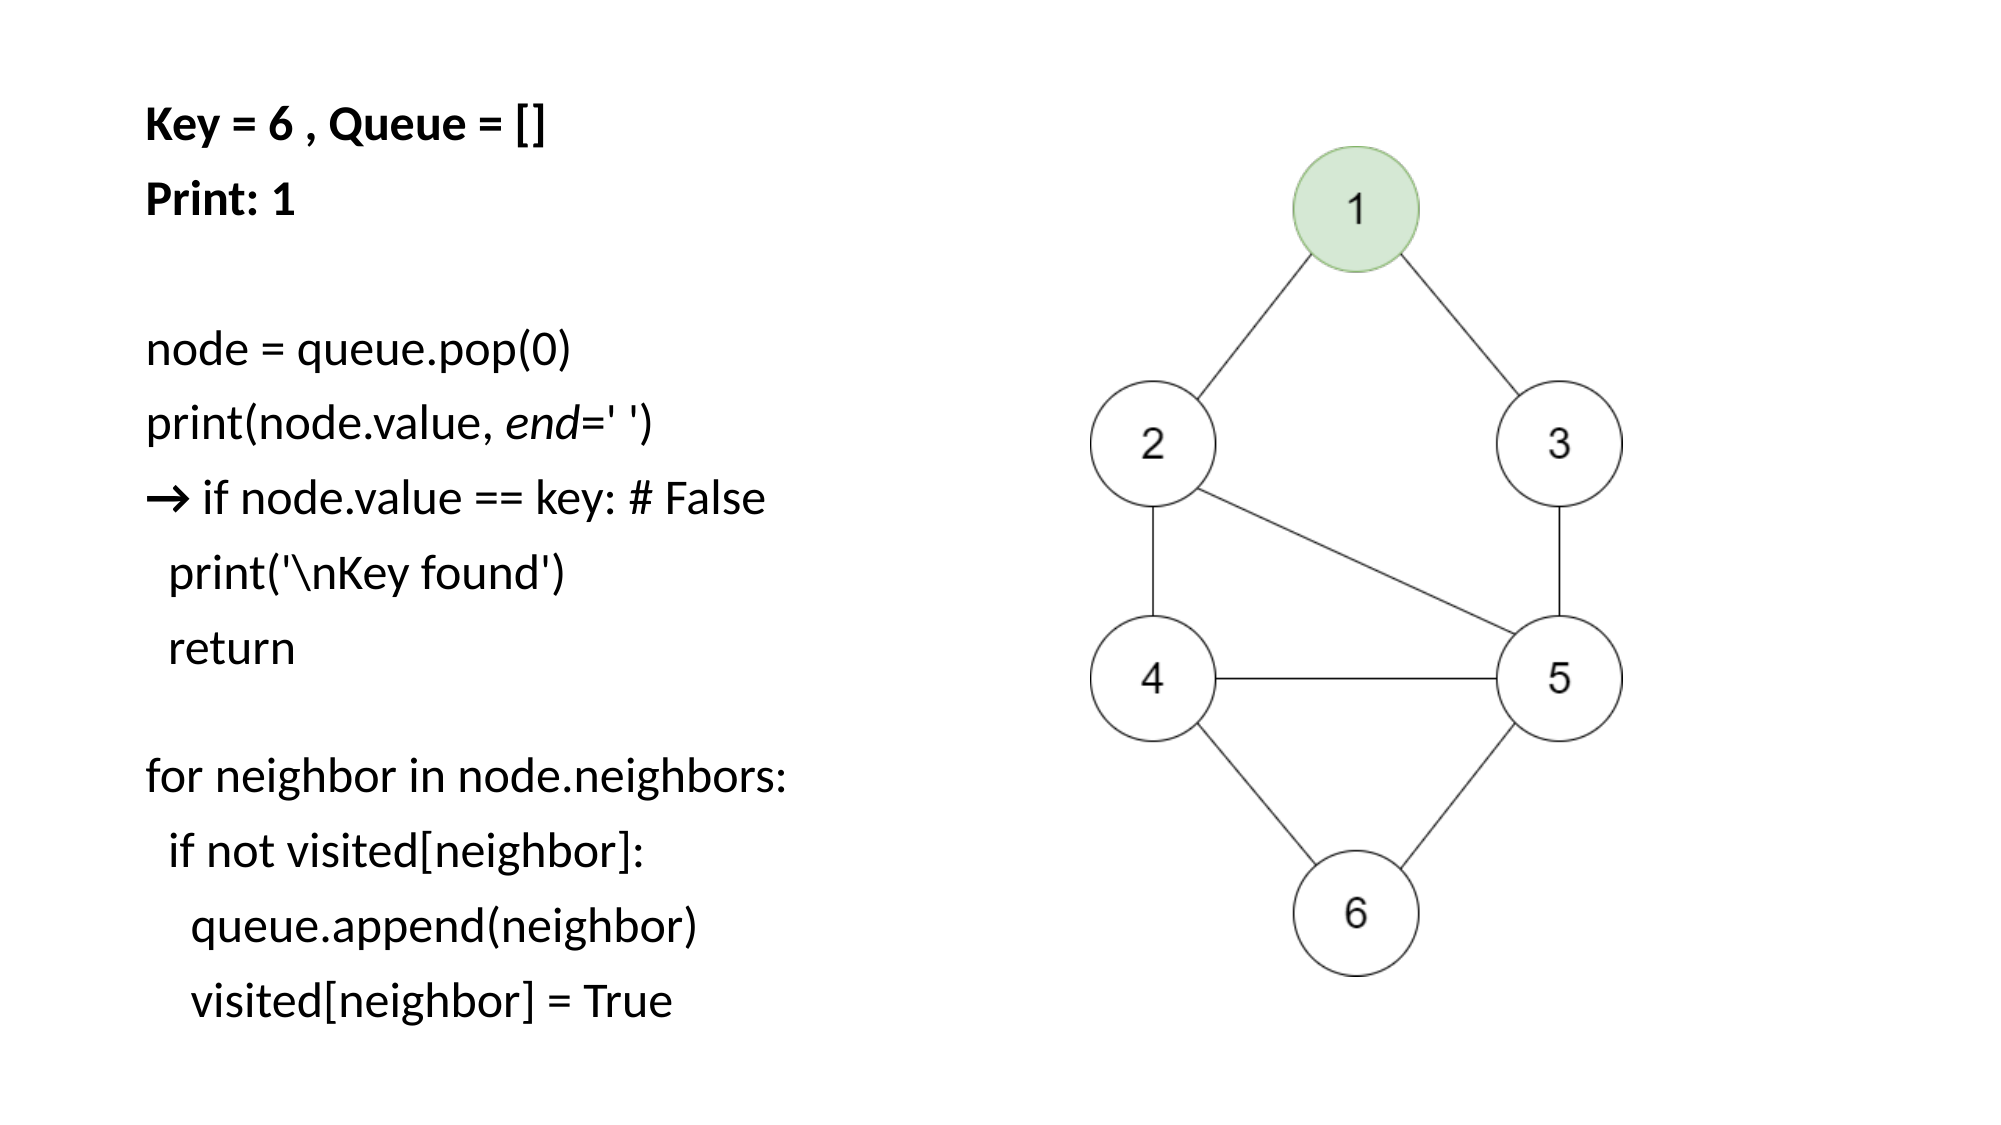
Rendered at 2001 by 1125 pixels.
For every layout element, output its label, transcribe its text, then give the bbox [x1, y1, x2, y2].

picture [1090, 146, 1623, 977]
list Key = 6 , Queue = [] Print: 1 node = queue.pop(0) print(node.value, end=' ') → if node.value == key: # False print('\nKey found') return for neighbor in node.neighbors: if not visited[neighbor]: queue.append(neighbor) visited[neighbor] = True [130, 89, 909, 1036]
